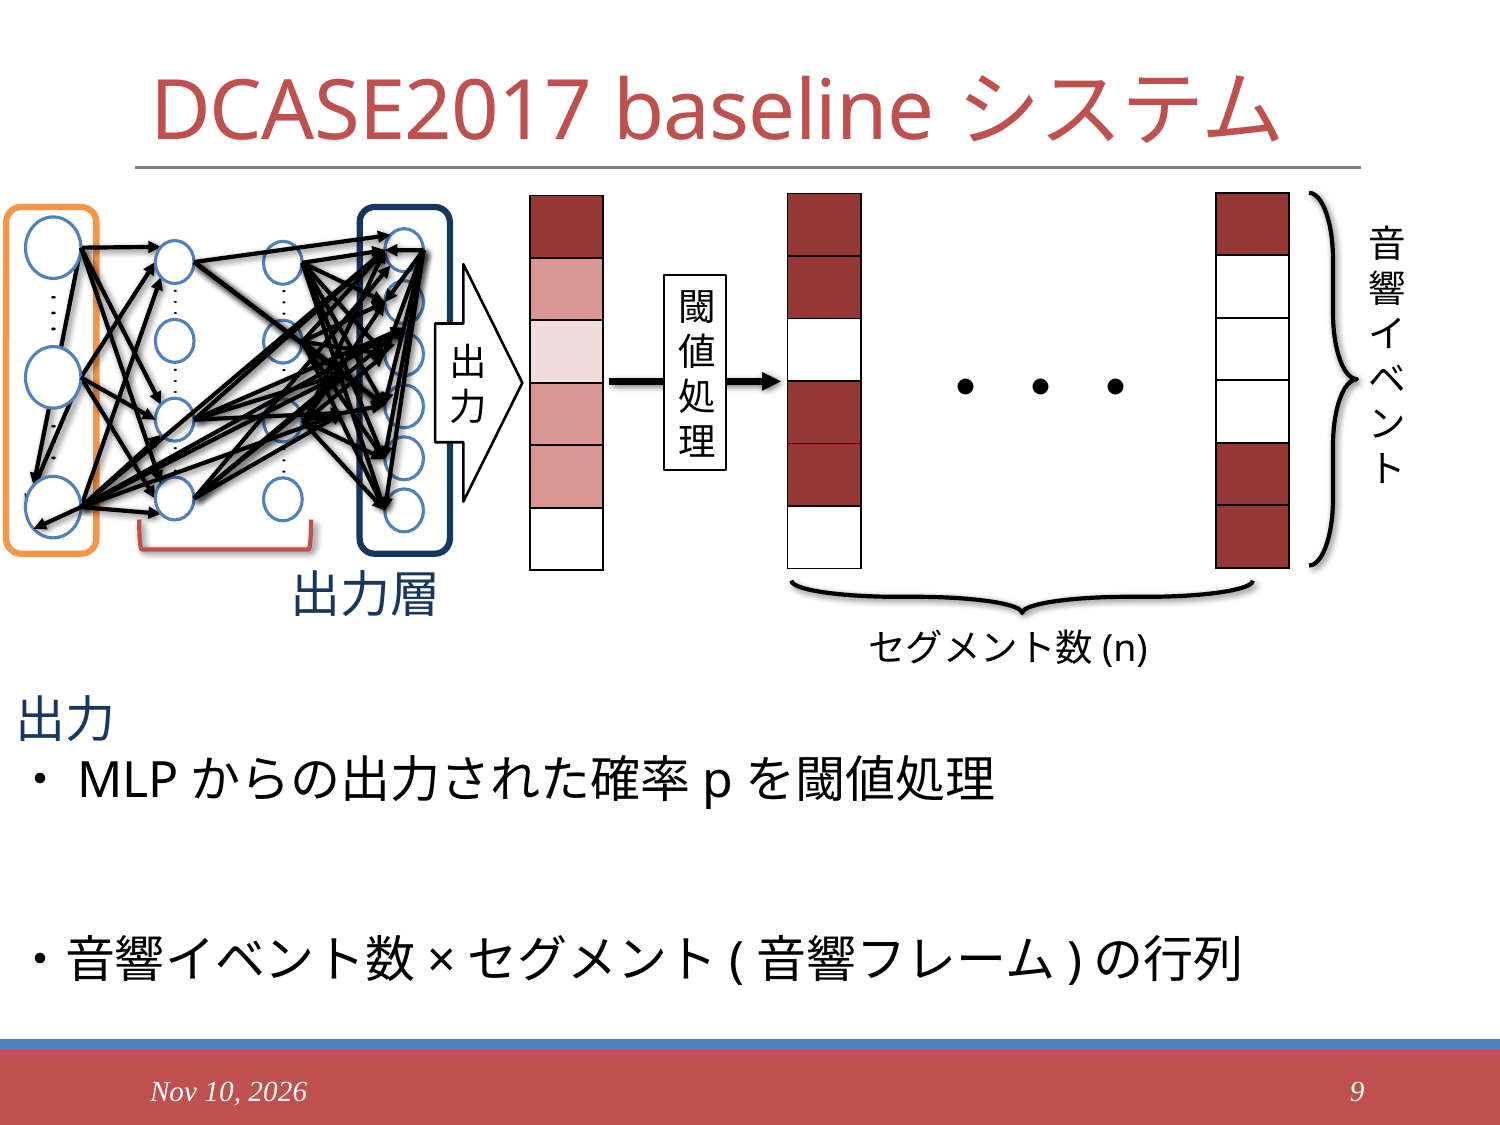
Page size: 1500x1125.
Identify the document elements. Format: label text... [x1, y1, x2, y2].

table_cell [1217, 319, 1288, 379]
table_cell [788, 257, 860, 318]
table_cell [788, 507, 860, 568]
text_box ・・・ [914, 333, 1169, 439]
text_box 出力 ・MLPからの出力された確率pを閾値処理 ・音響イベント数×セグメント(音響フレーム)の行列 [0, 679, 1500, 995]
table_cell [788, 382, 860, 443]
table_header [788, 194, 860, 255]
table_cell [1217, 256, 1288, 317]
text_box 出力 [460, 262, 524, 503]
text_box [789, 579, 1255, 616]
table_cell [531, 509, 602, 569]
slide_number 9 [1218, 1059, 1380, 1120]
title DCASE2017 baselineシステム [135, 47, 1500, 168]
table_cell [1217, 444, 1288, 504]
table_cell [1217, 381, 1288, 442]
table_cell [788, 319, 860, 380]
table_cell [788, 444, 860, 505]
table_cell [531, 321, 602, 382]
text_box [1308, 190, 1343, 568]
table_cell [531, 259, 602, 319]
text_box 閾値処理 [664, 275, 726, 377]
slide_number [135, 1059, 440, 1120]
table_cell [531, 446, 602, 507]
table_cell [1217, 506, 1288, 567]
text_box 音響イベント [1343, 212, 1433, 543]
table_header [531, 196, 602, 257]
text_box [5, 206, 451, 610]
text_box 閾値処理 [664, 389, 726, 471]
table_cell [531, 384, 602, 444]
text_box セグメント数(n) [853, 616, 1163, 677]
table_header [1217, 194, 1288, 254]
